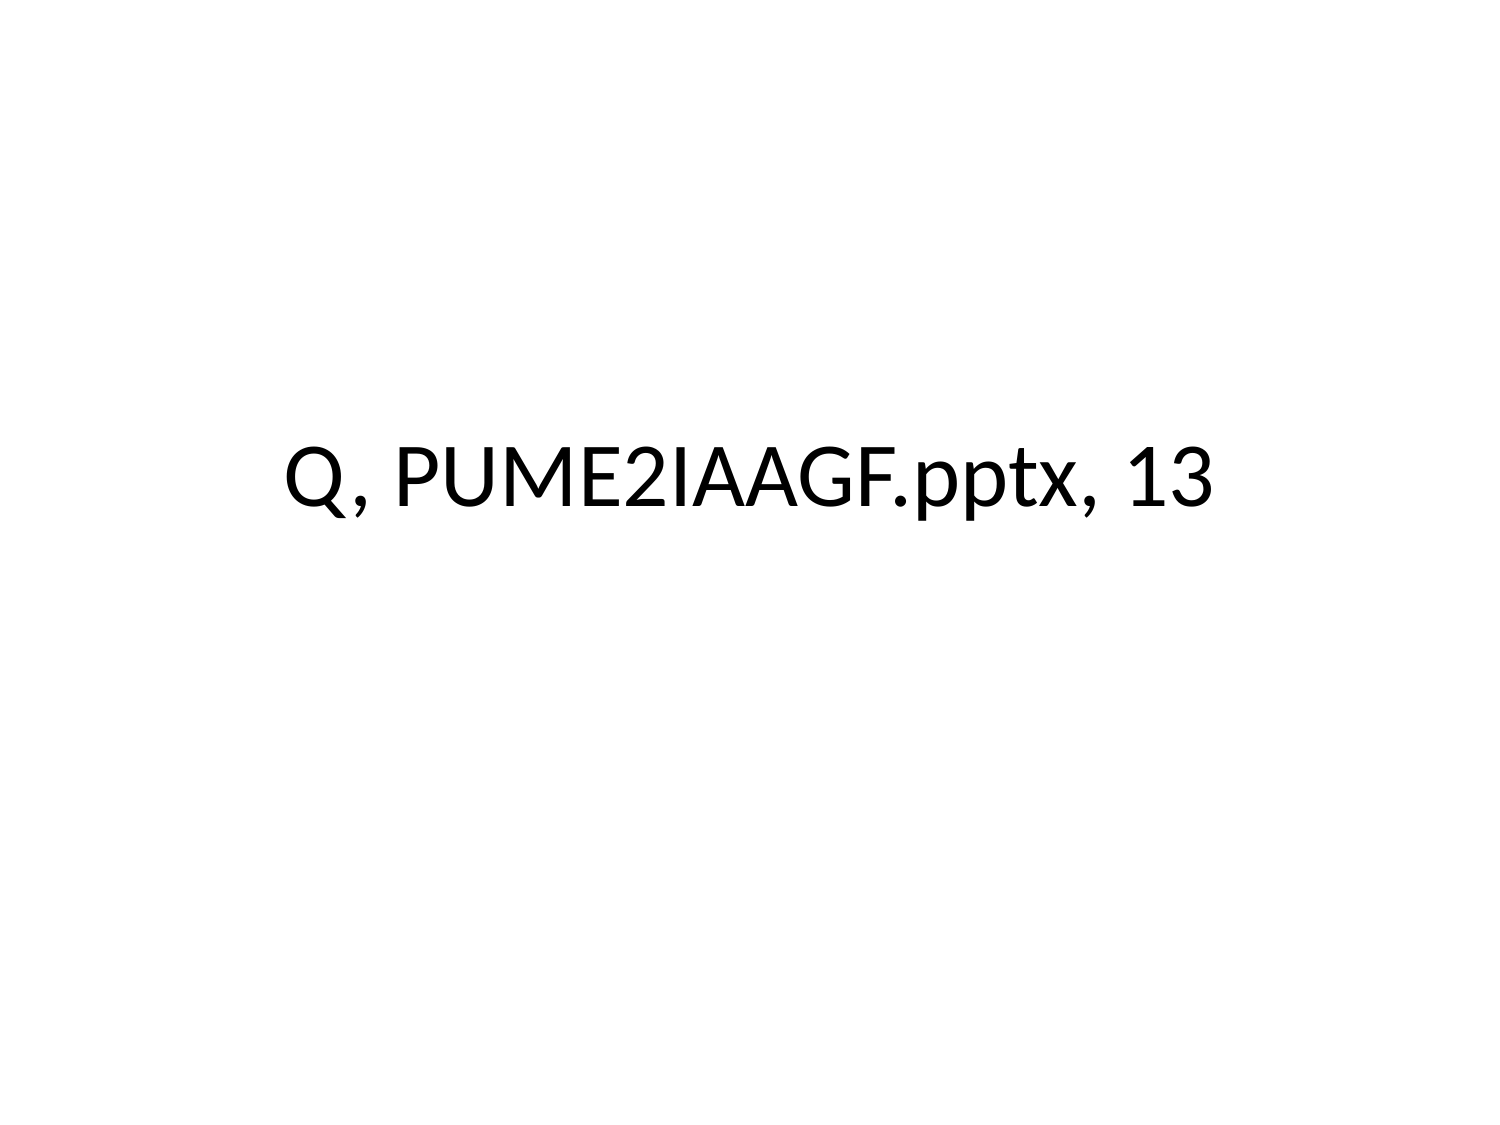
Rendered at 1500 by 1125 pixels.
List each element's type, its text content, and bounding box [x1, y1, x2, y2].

title Q, PUME2IAAGF.pptx, 13 [112, 349, 1388, 591]
